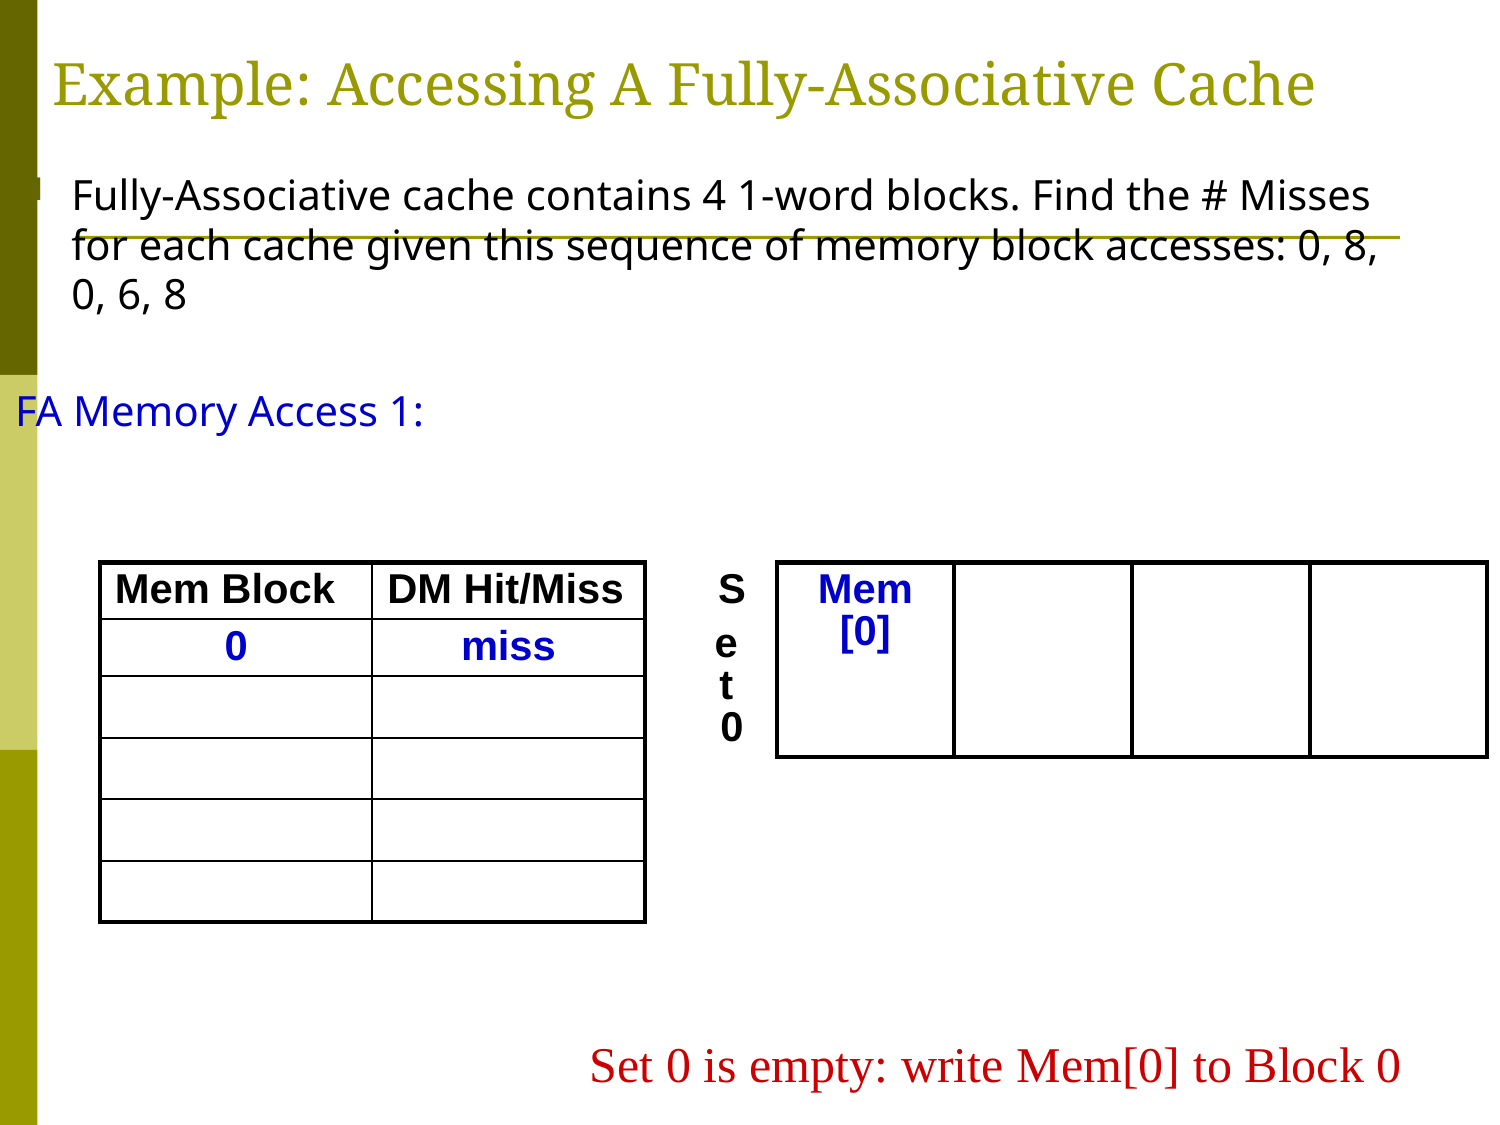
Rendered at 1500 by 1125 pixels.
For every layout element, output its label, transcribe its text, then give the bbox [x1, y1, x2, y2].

text_box Set 0 is empty: write Mem[0] to Block 0 [575, 1024, 1438, 1100]
table_header Mem Block [102, 565, 371, 618]
table_header [1312, 565, 1485, 755]
table_cell [373, 800, 643, 860]
list Fully-Associative cache contains 4 1-word blocks. Find the # Misses for each cache given this sequence of memory block accesses: 0, 8, 0, 6, 8 FA Memory Access 1: [0, 149, 1438, 563]
table_cell [102, 862, 371, 920]
table_cell [102, 800, 371, 860]
table_header [1134, 565, 1308, 755]
table_cell [373, 862, 643, 920]
table_cell miss [373, 620, 643, 675]
table_cell [373, 677, 643, 737]
table_header Mem [0] [779, 565, 952, 755]
table_header S e t 0 [688, 563, 775, 757]
table_cell 0 [102, 620, 371, 675]
table_header DM Hit/Miss [373, 565, 643, 618]
table_cell [102, 677, 371, 737]
title Example: Accessing A Fully-Associative Cache [37, 24, 1500, 125]
table_cell [102, 739, 371, 798]
table_cell [373, 739, 643, 798]
table_header [956, 565, 1130, 755]
